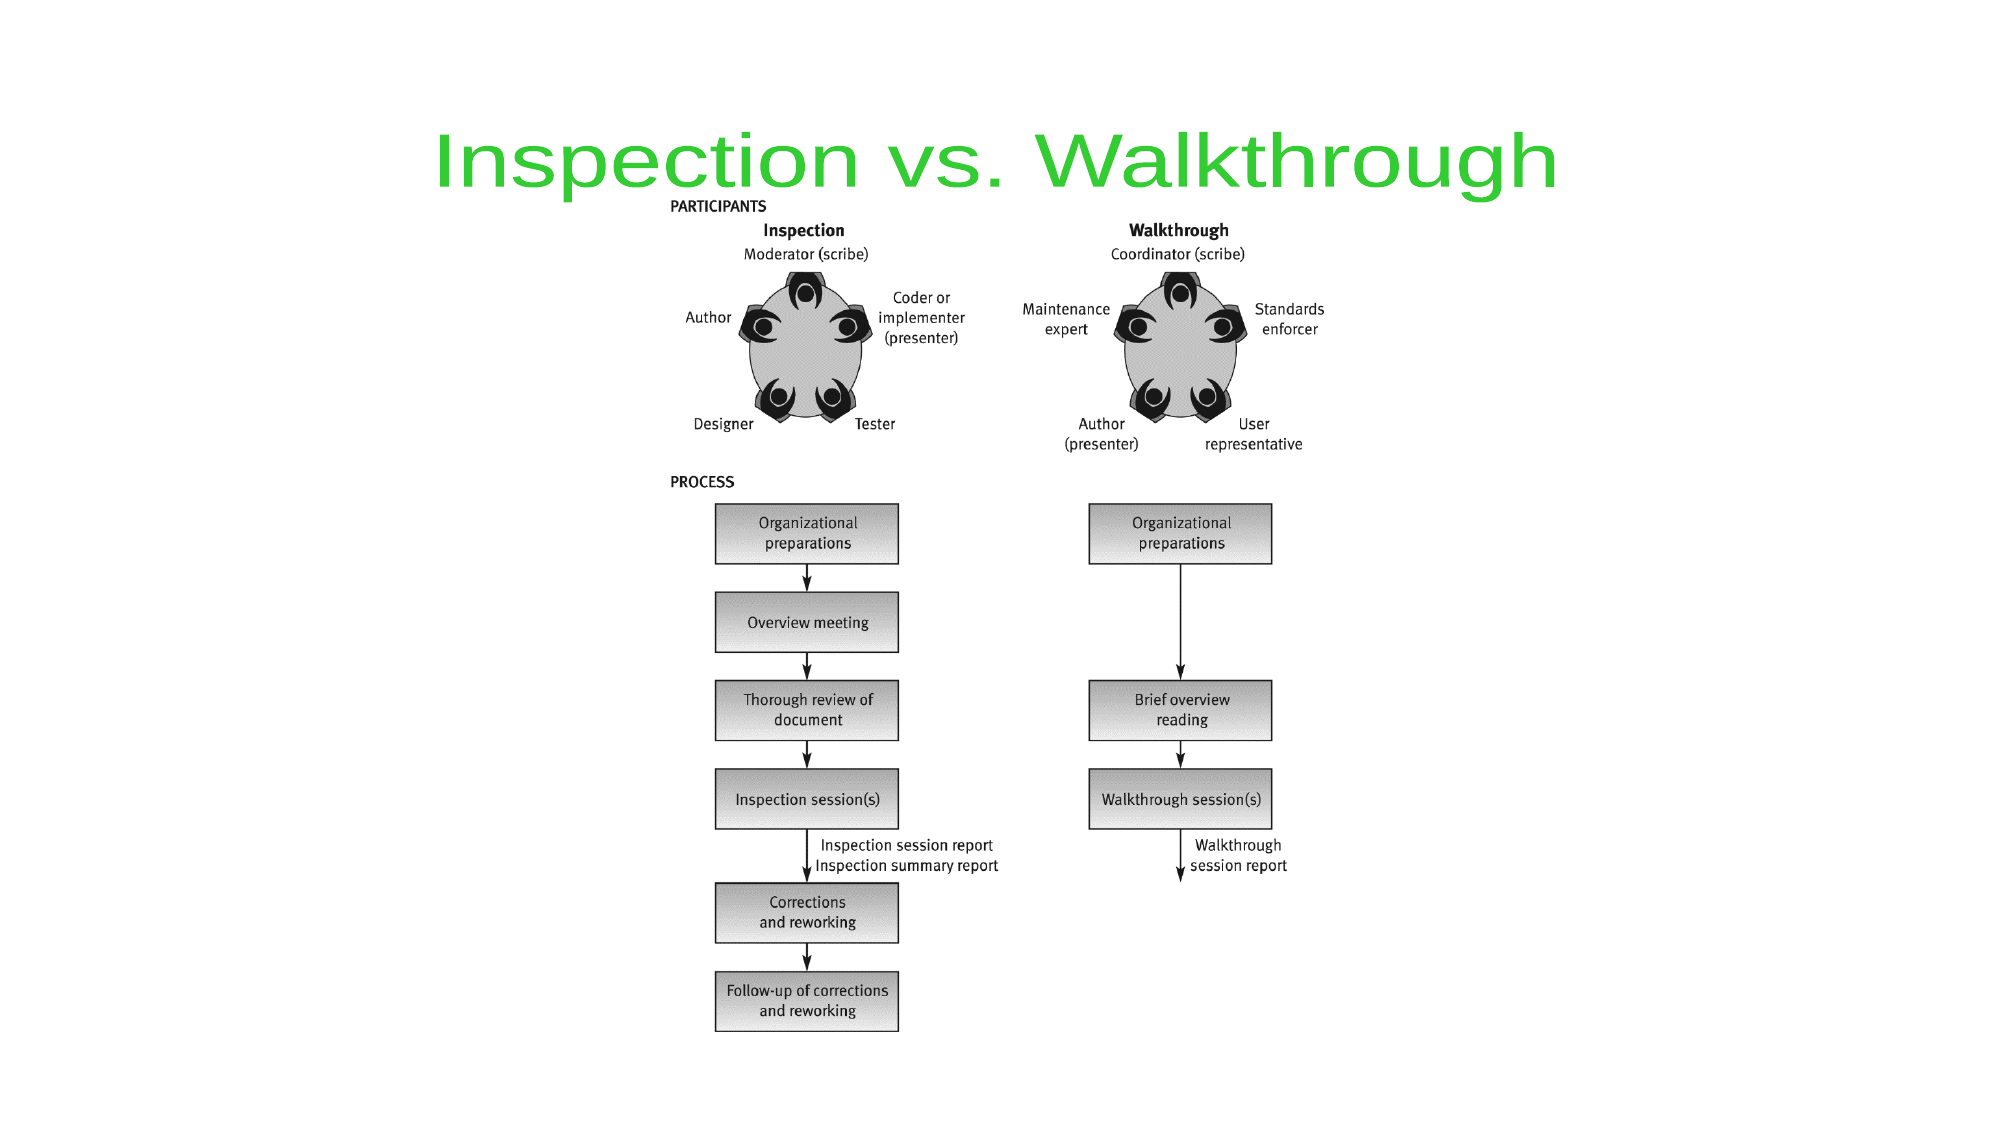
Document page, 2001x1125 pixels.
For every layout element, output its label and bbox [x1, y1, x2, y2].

picture [669, 199, 1325, 1032]
